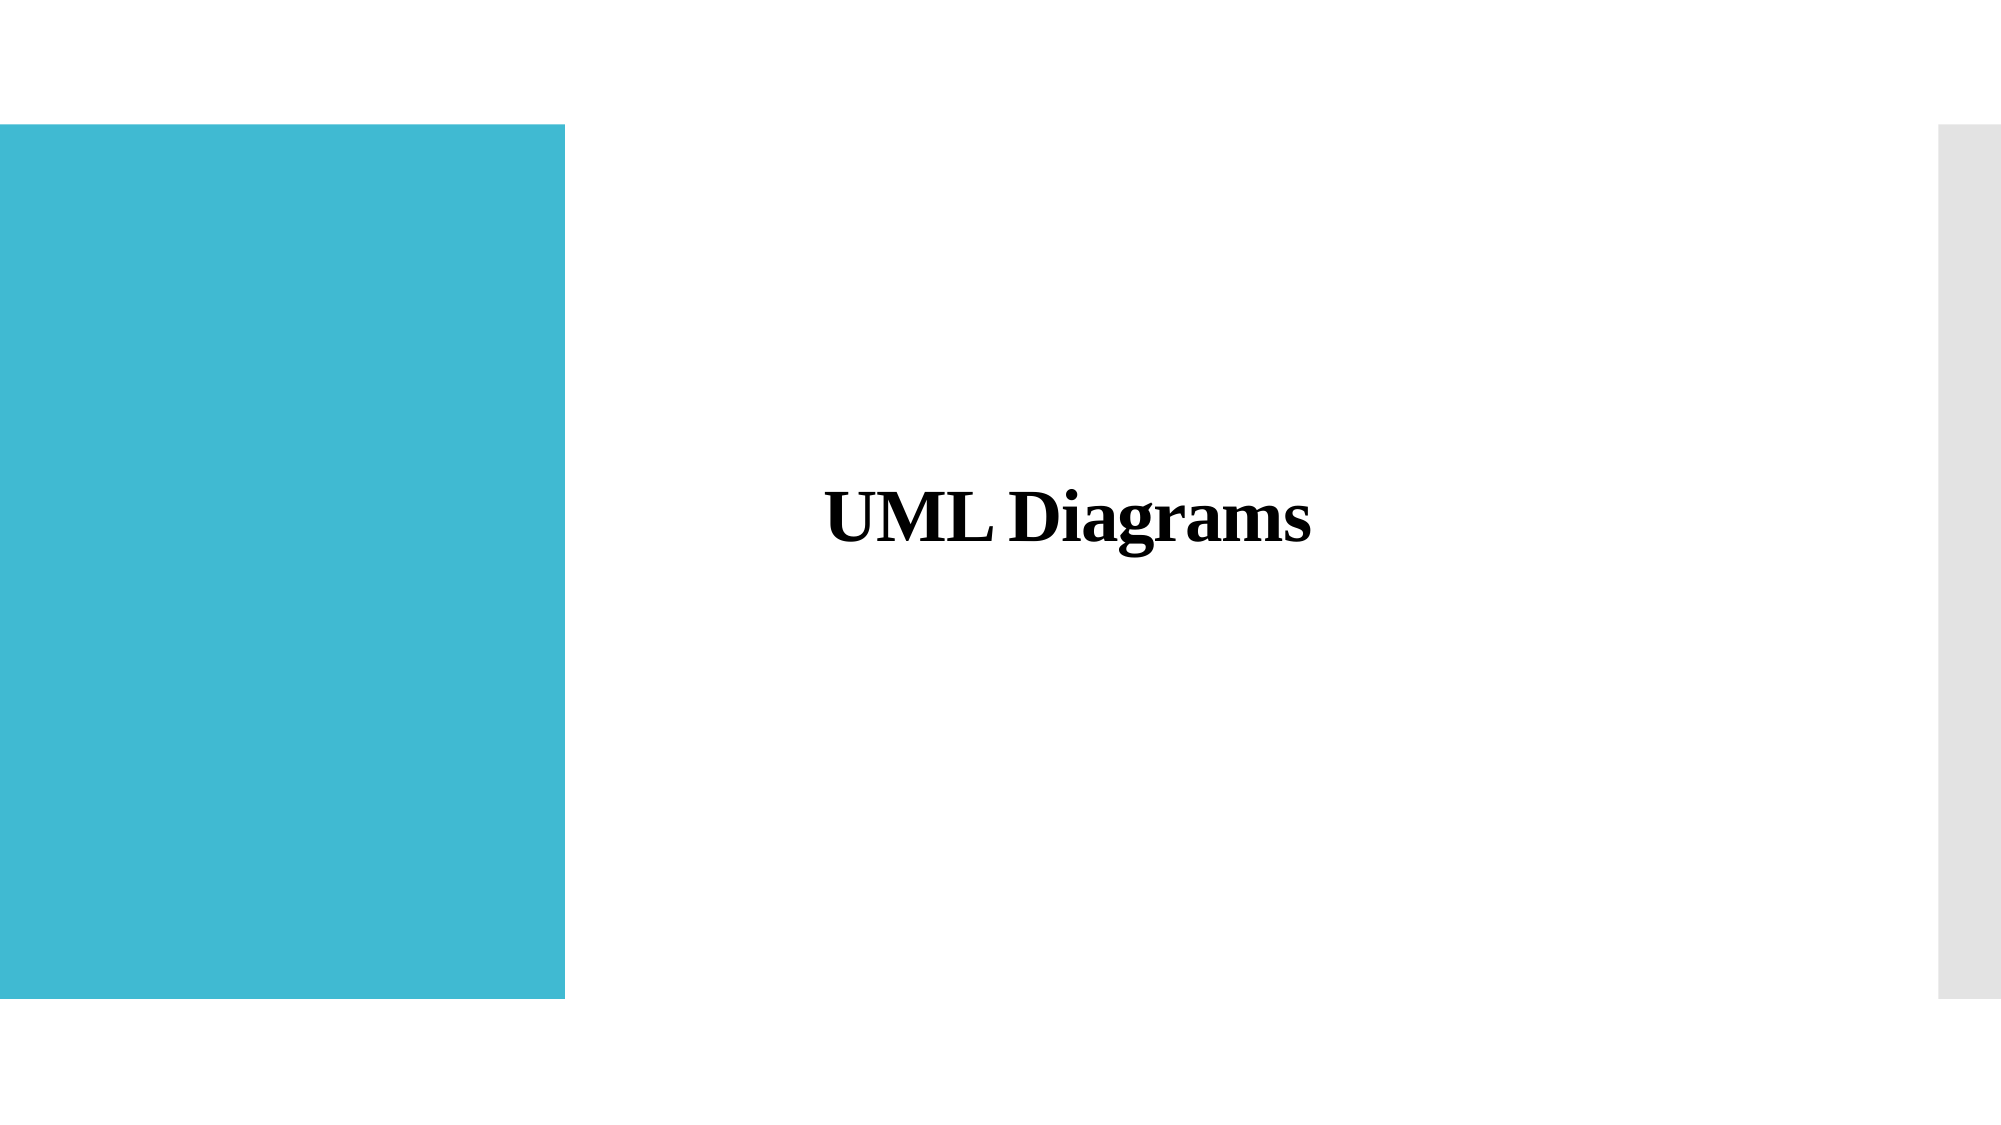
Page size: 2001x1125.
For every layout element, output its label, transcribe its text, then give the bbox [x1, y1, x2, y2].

title UML Diagrams [401, 185, 1735, 940]
